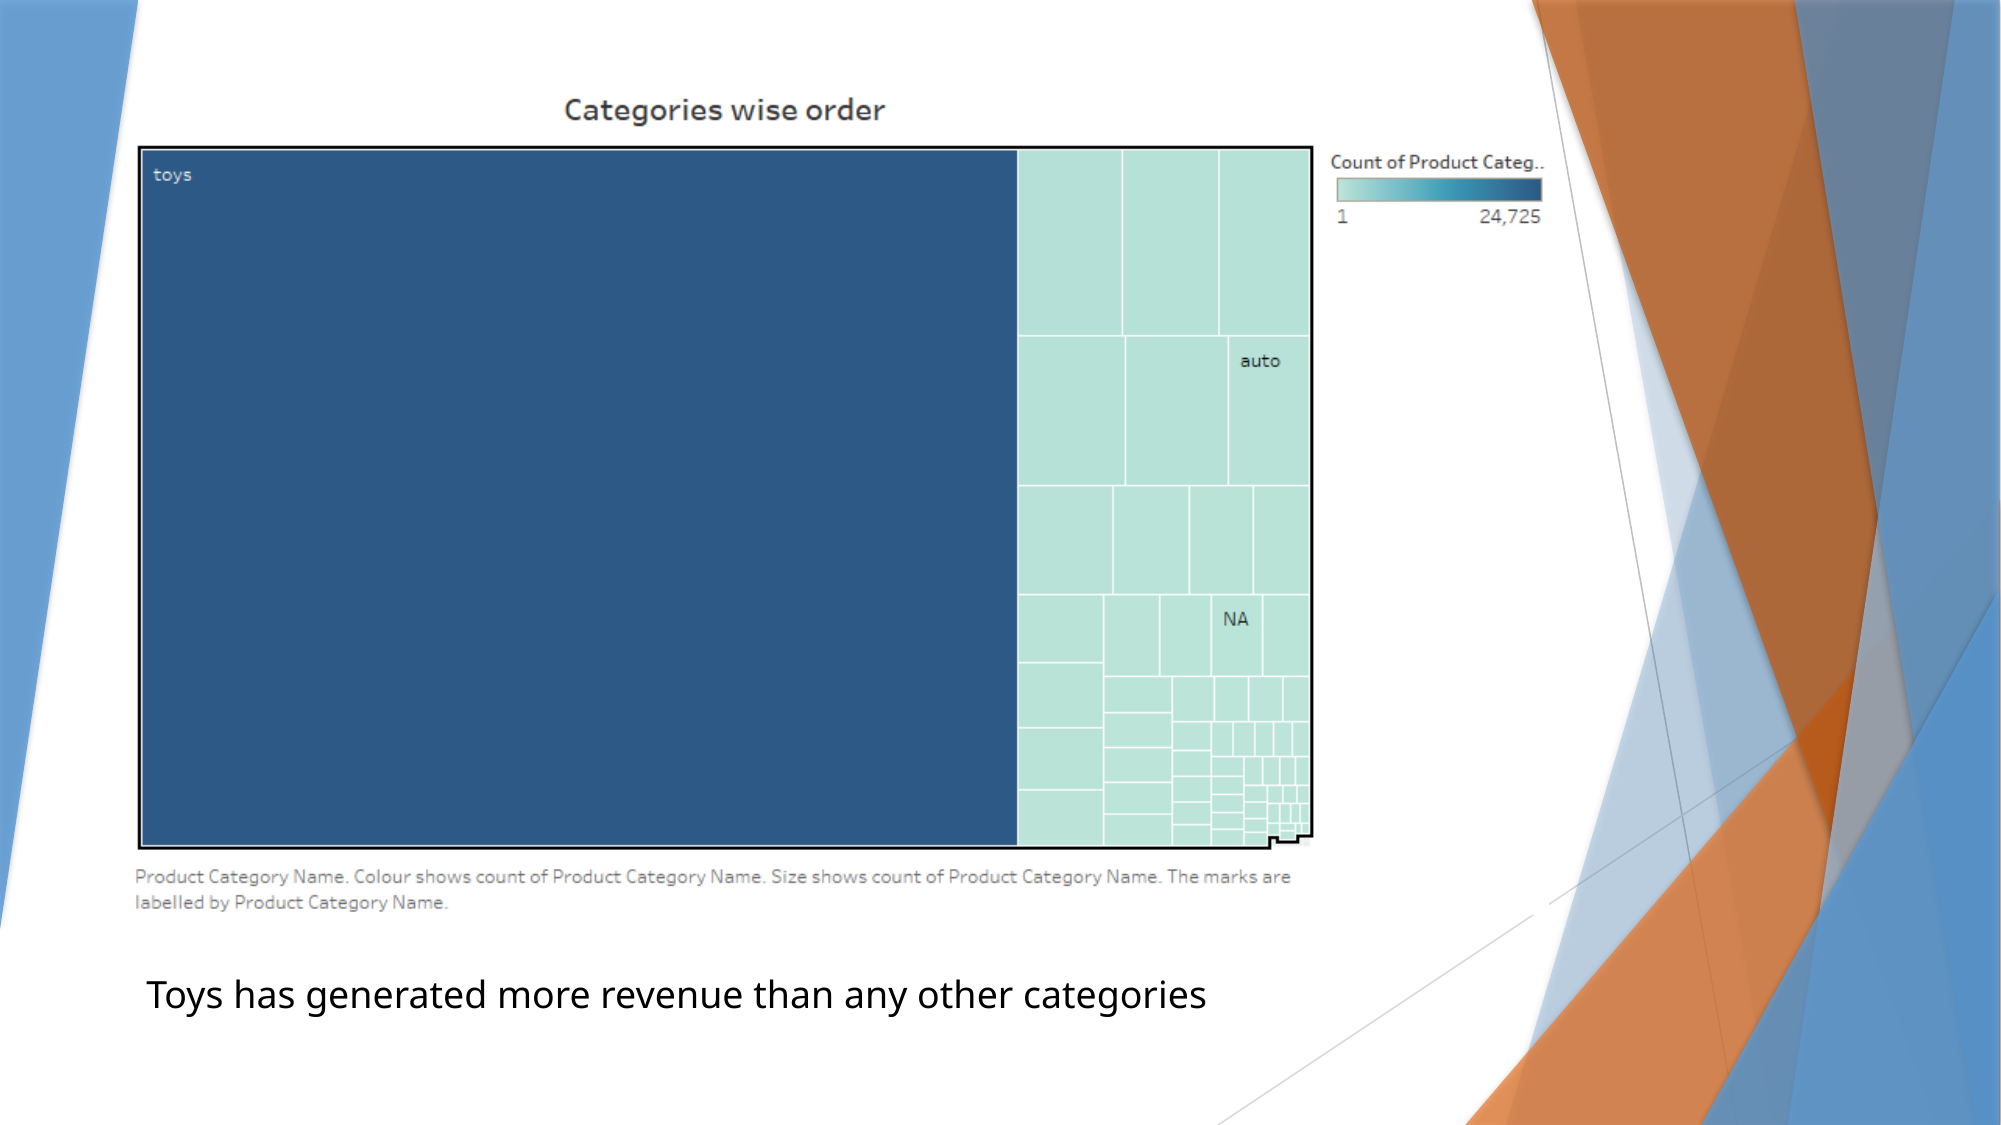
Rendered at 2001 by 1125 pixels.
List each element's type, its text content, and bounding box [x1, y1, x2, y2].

text_box Toys has generated more revenue than any other categories [73, 963, 1281, 1024]
picture [134, 78, 1550, 915]
